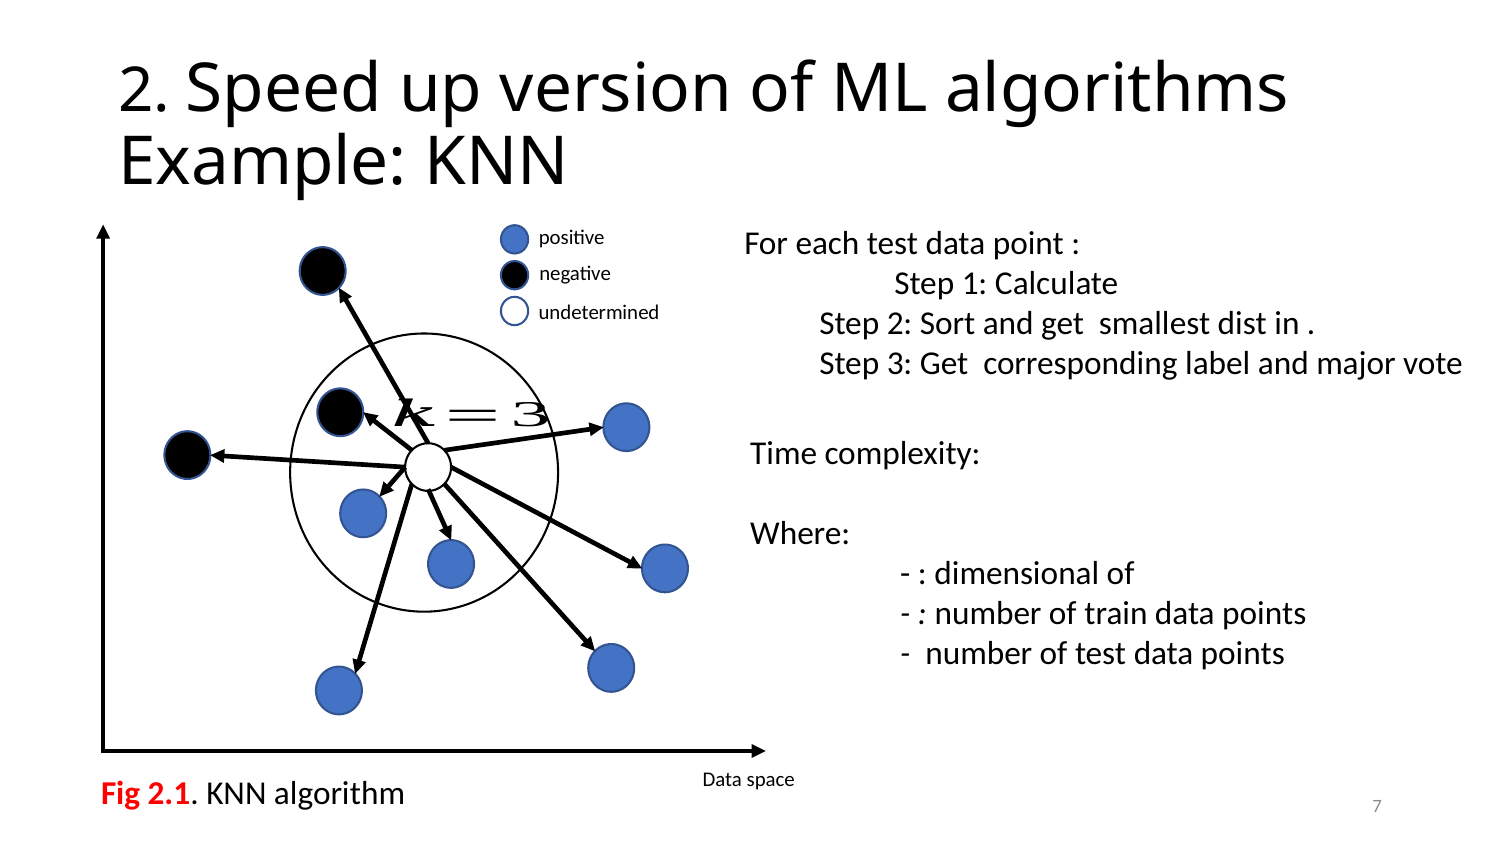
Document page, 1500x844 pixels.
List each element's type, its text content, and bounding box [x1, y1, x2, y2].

text_box [289, 468, 379, 593]
text_box [499, 295, 523, 327]
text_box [338, 287, 429, 444]
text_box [451, 467, 643, 569]
text_box [314, 665, 363, 716]
title 2. Speed up version of ML algorithms Example: KNN [103, 44, 1397, 208]
text_box [640, 543, 689, 594]
text_box Data space [687, 758, 847, 799]
text_box negative [524, 251, 667, 291]
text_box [428, 490, 444, 541]
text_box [444, 483, 596, 651]
text_box undetermined [523, 291, 683, 332]
text_box [602, 402, 651, 453]
slide_number 7 [1059, 782, 1397, 827]
text_box [499, 224, 523, 255]
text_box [379, 468, 406, 483]
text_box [210, 455, 406, 468]
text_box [444, 427, 604, 451]
text_box [290, 332, 559, 613]
text_box [163, 430, 212, 480]
text_box [298, 246, 347, 296]
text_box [363, 444, 412, 451]
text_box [355, 483, 412, 674]
text_box positive [523, 216, 666, 257]
text_box [499, 259, 524, 291]
text_box [587, 643, 636, 693]
text_box Fig 2.1. KNN algorithm [86, 763, 434, 819]
